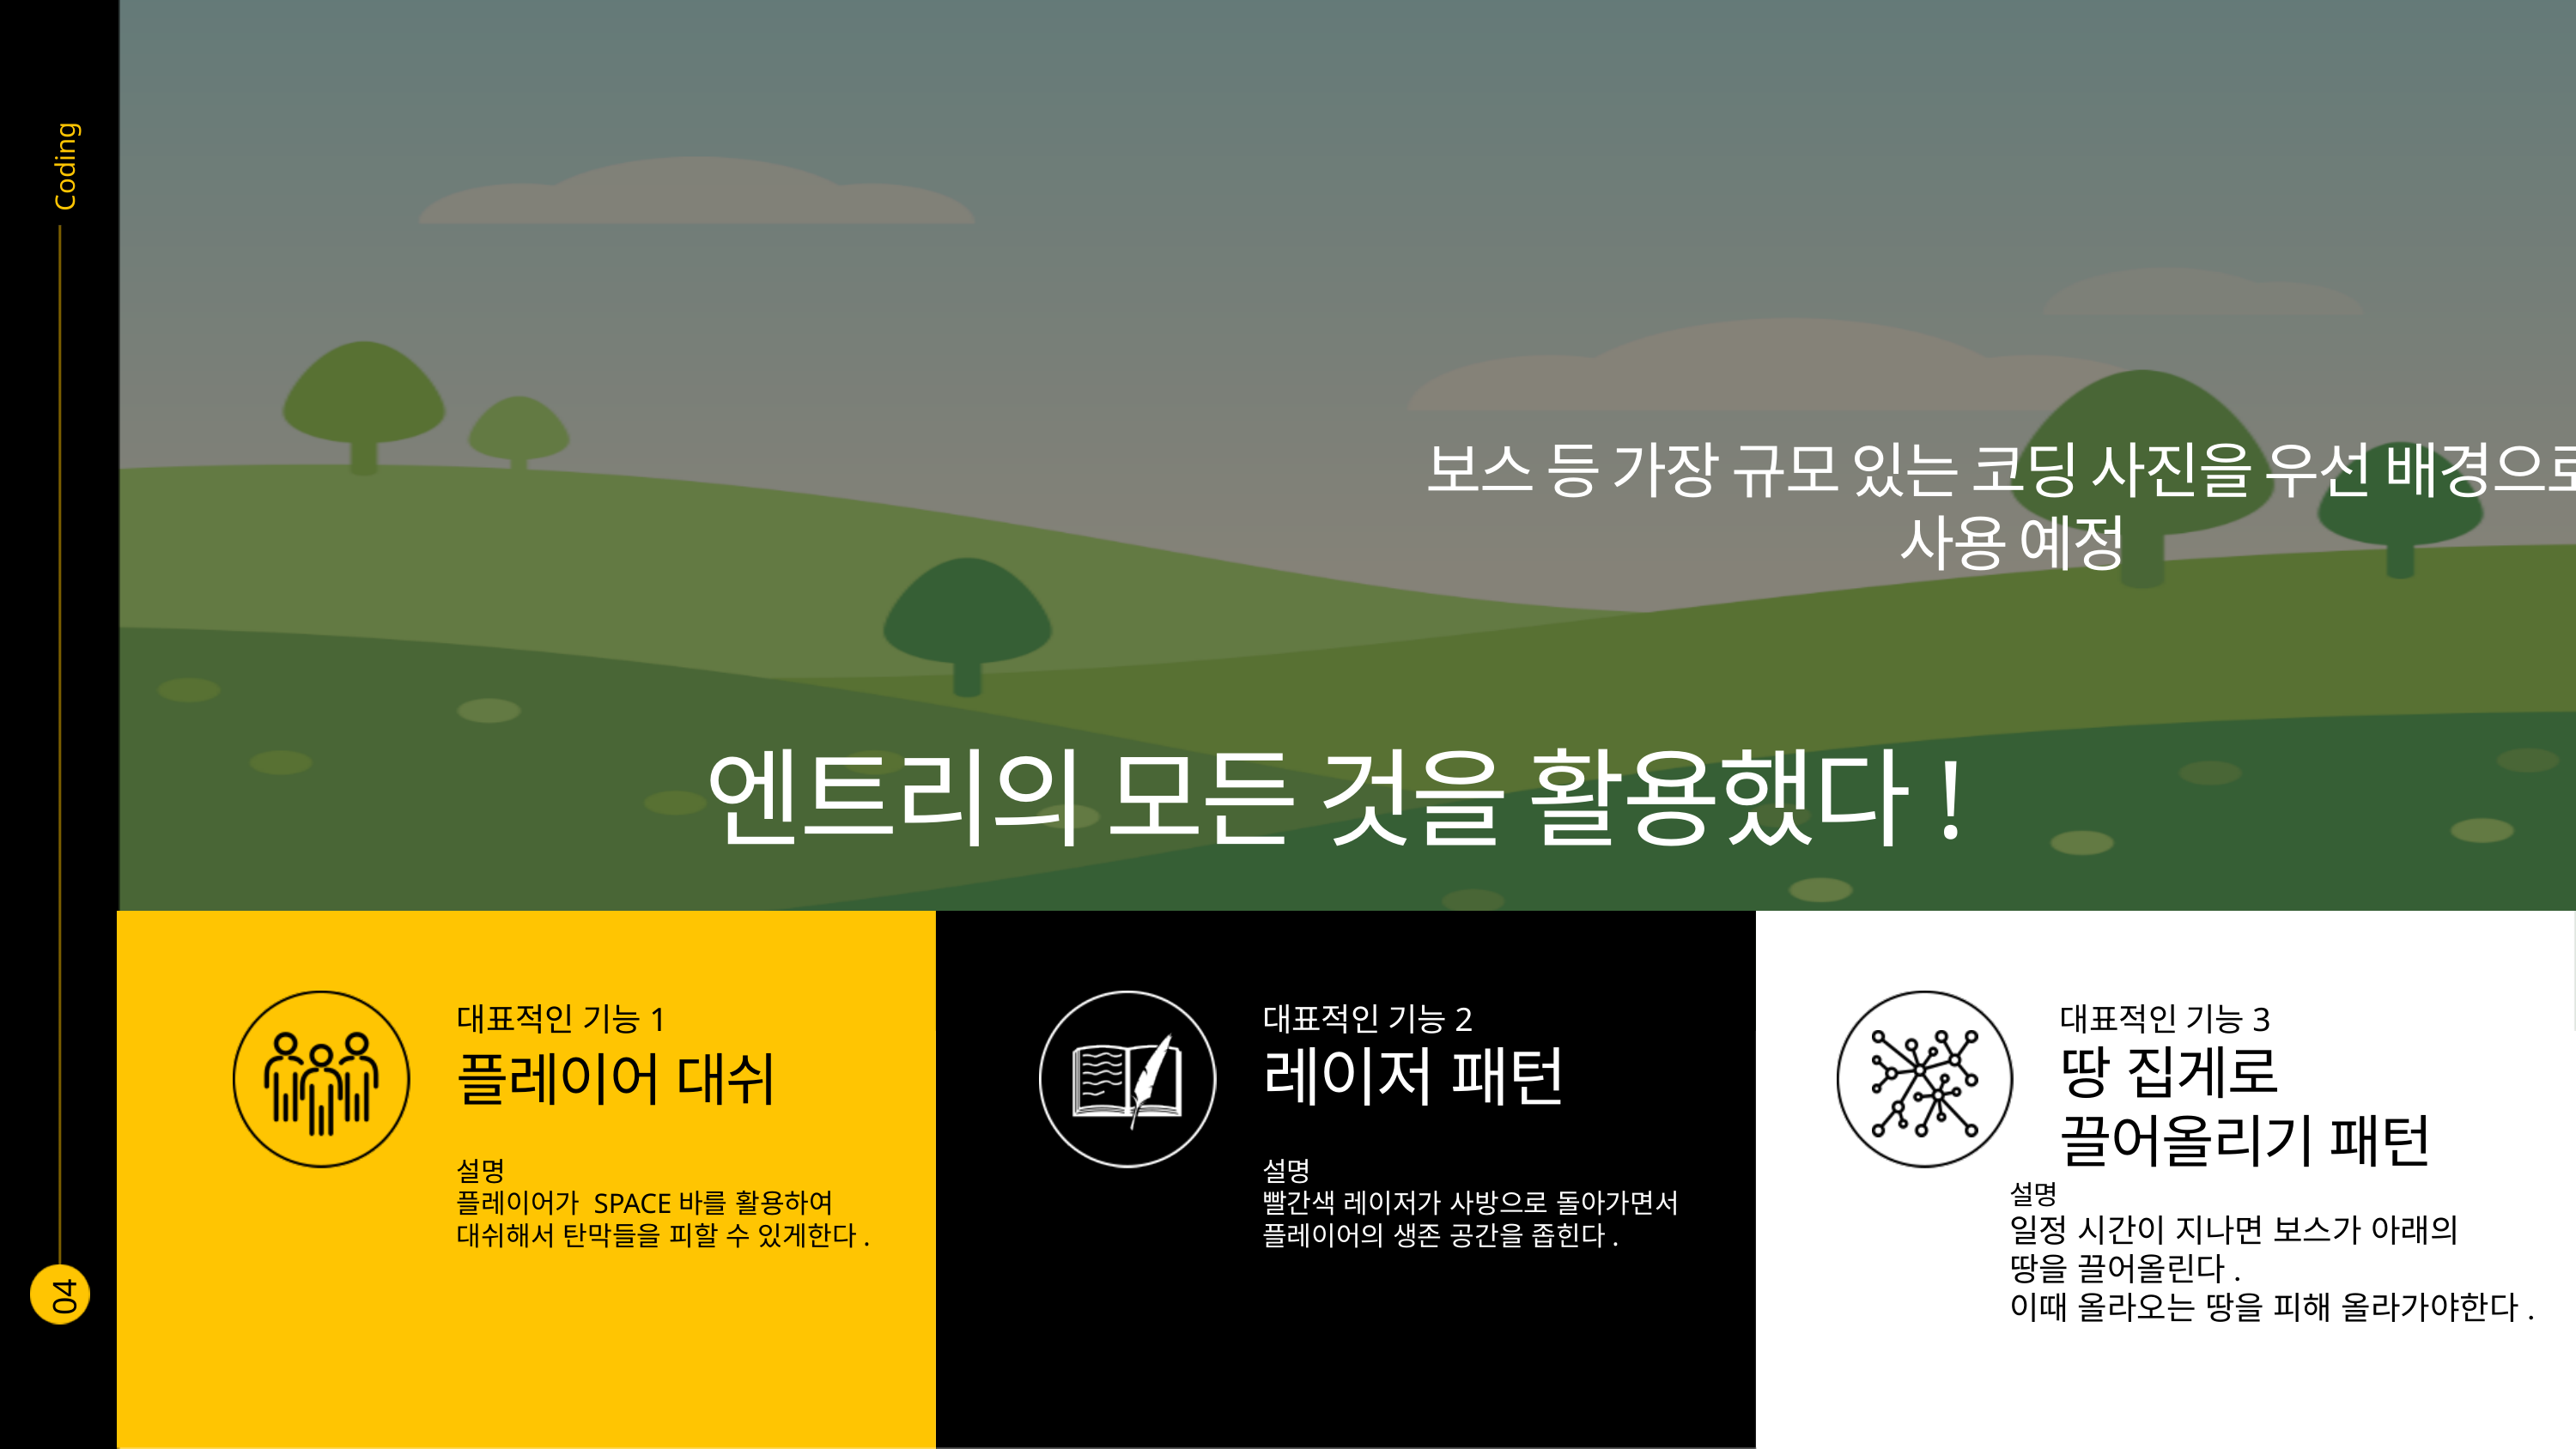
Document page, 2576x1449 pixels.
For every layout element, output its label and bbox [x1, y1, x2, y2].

text_box [1038, 991, 1217, 1169]
text_box [117, 911, 934, 1449]
text_box [1755, 911, 2576, 1449]
text_box [936, 911, 1753, 1449]
text_box [1836, 991, 2014, 1169]
text_box [1871, 1030, 1978, 1137]
text_box [1060, 1015, 1194, 1149]
text_box [233, 991, 410, 1169]
text_box [122, 0, 2576, 910]
text_box [237, 1000, 406, 1169]
text_box [0, 0, 120, 745]
text_box [30, 1264, 90, 1325]
text_box [0, 746, 585, 752]
text_box [0, 758, 120, 1449]
